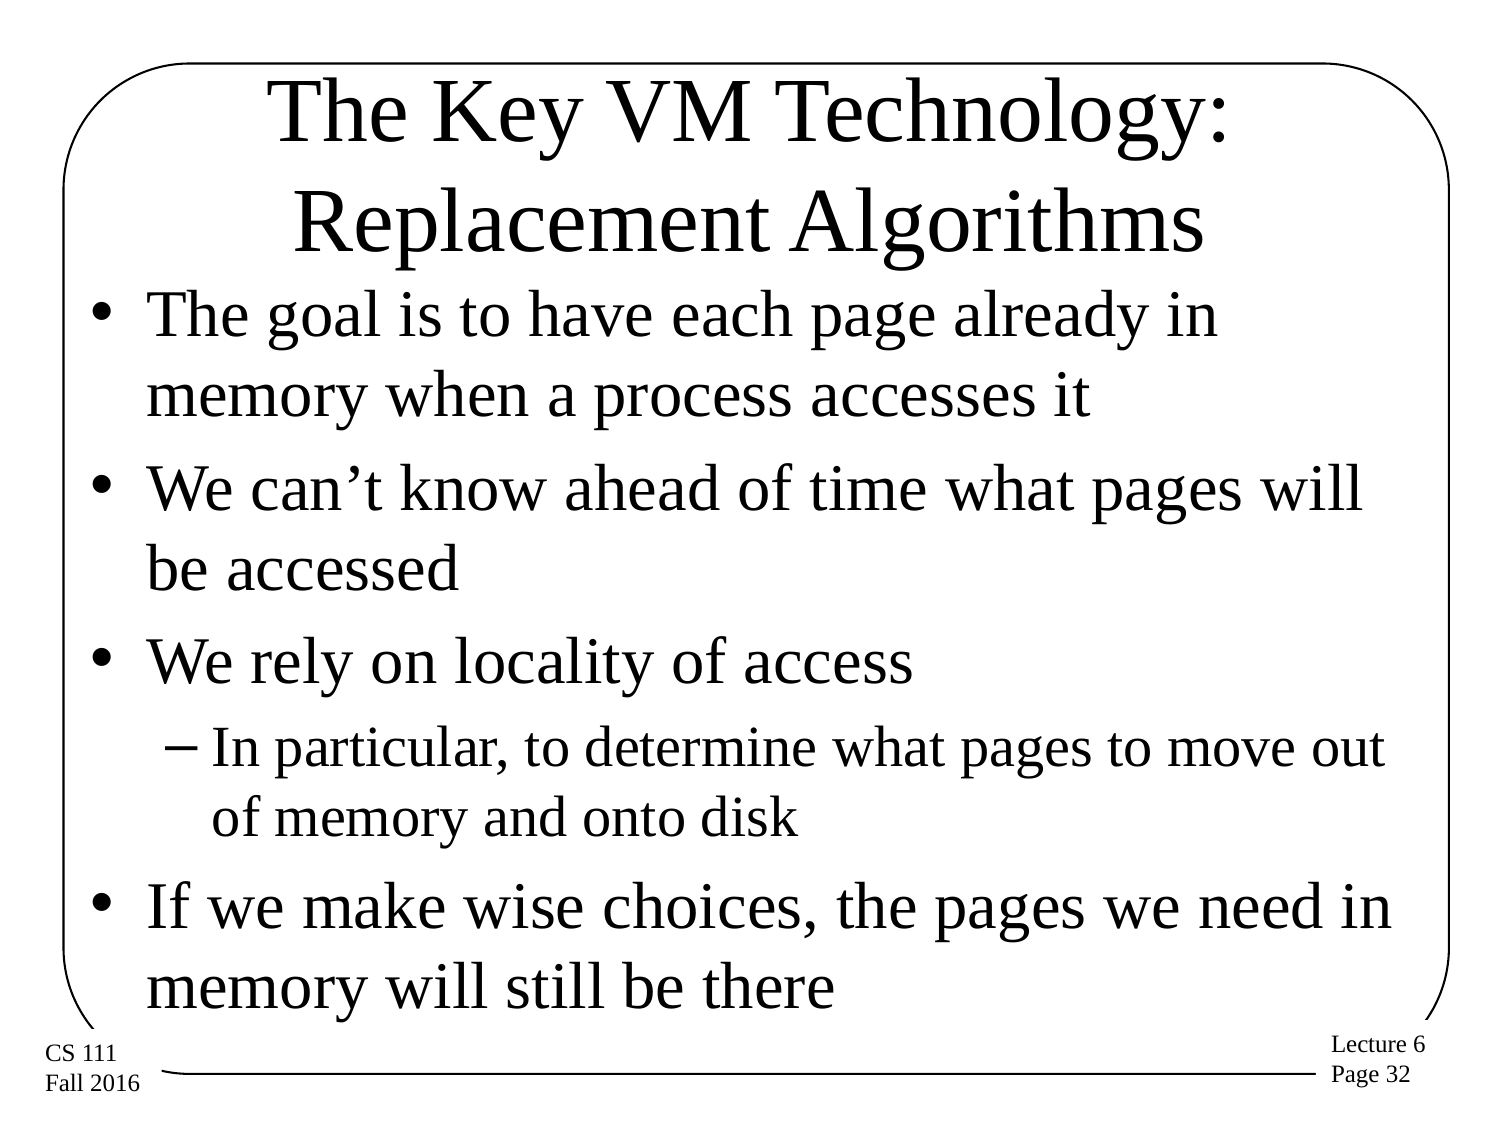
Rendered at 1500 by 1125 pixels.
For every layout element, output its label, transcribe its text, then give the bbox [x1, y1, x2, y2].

list The goal is to have each page already in memory when a process accesses it We can’t know ahead of time what pages will be accessed We rely on locality of access In particular, to determine what pages to move out of memory and onto disk If we make wise choices, the pages we need in memory will still be there [74, 262, 1426, 1006]
title The Key VM Technology: Replacement Algorithms [74, 66, 1426, 255]
